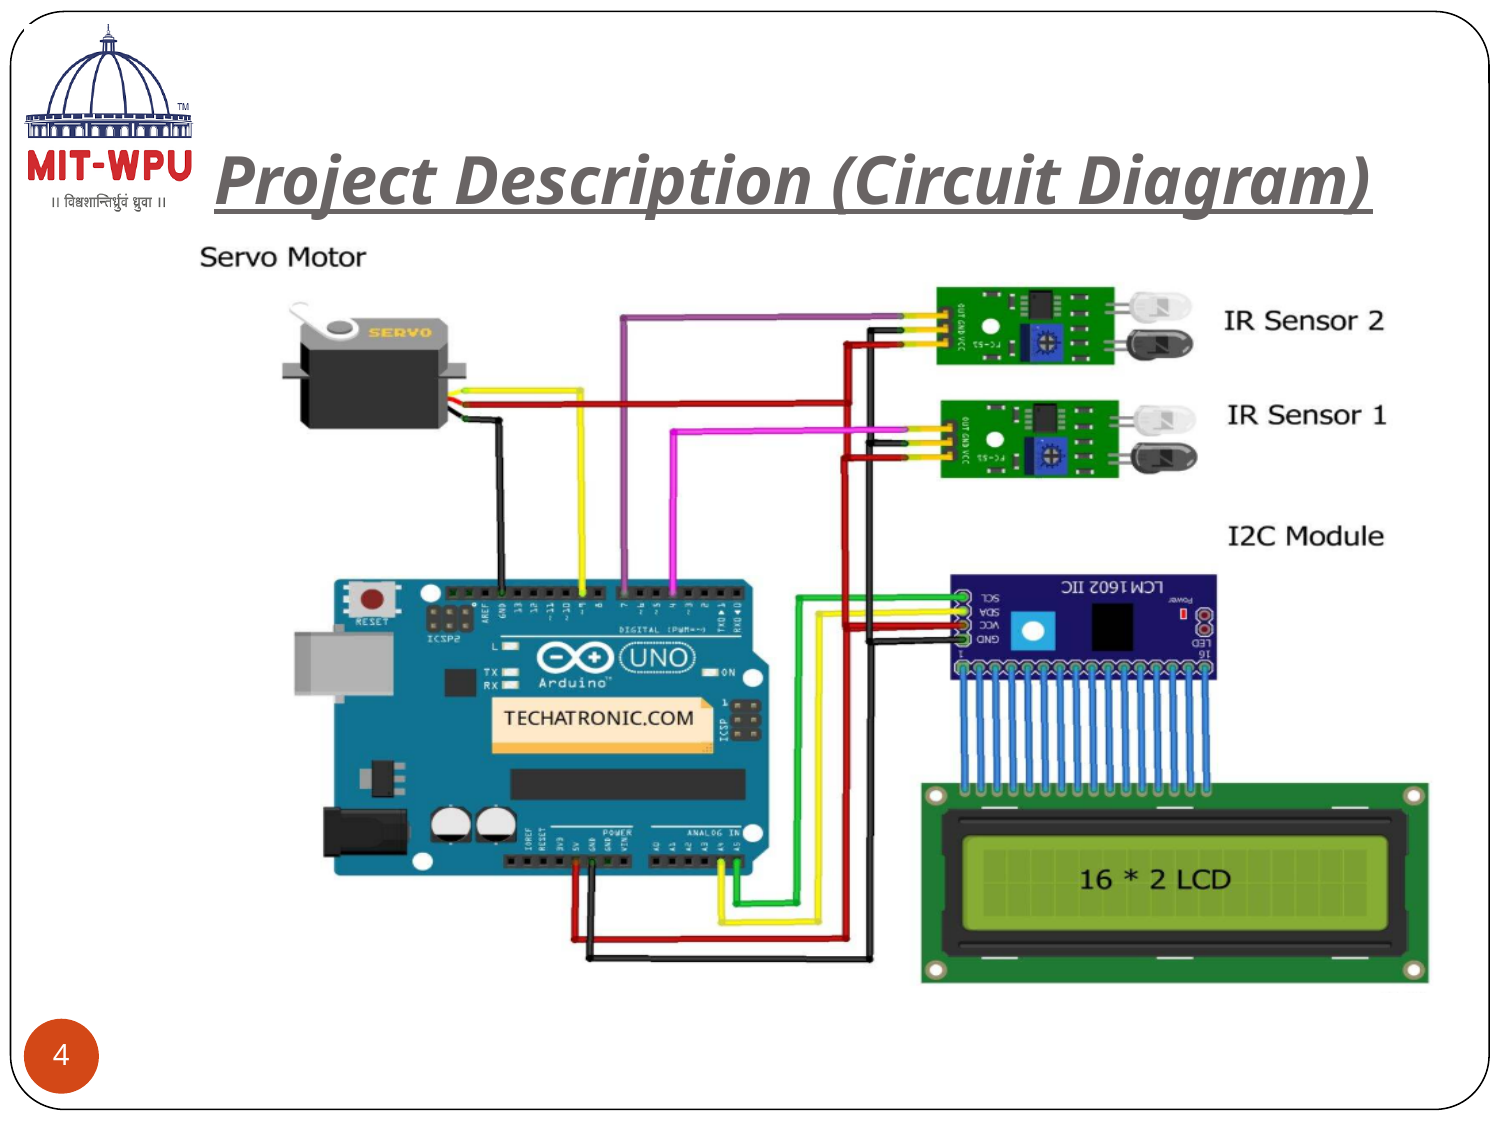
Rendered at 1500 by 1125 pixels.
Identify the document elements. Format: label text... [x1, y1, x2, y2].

slide_number 4 [23, 1018, 99, 1094]
picture [149, 236, 1439, 993]
title Project Description (Circuit Diagram) [199, 45, 1425, 233]
picture [24, 24, 213, 213]
